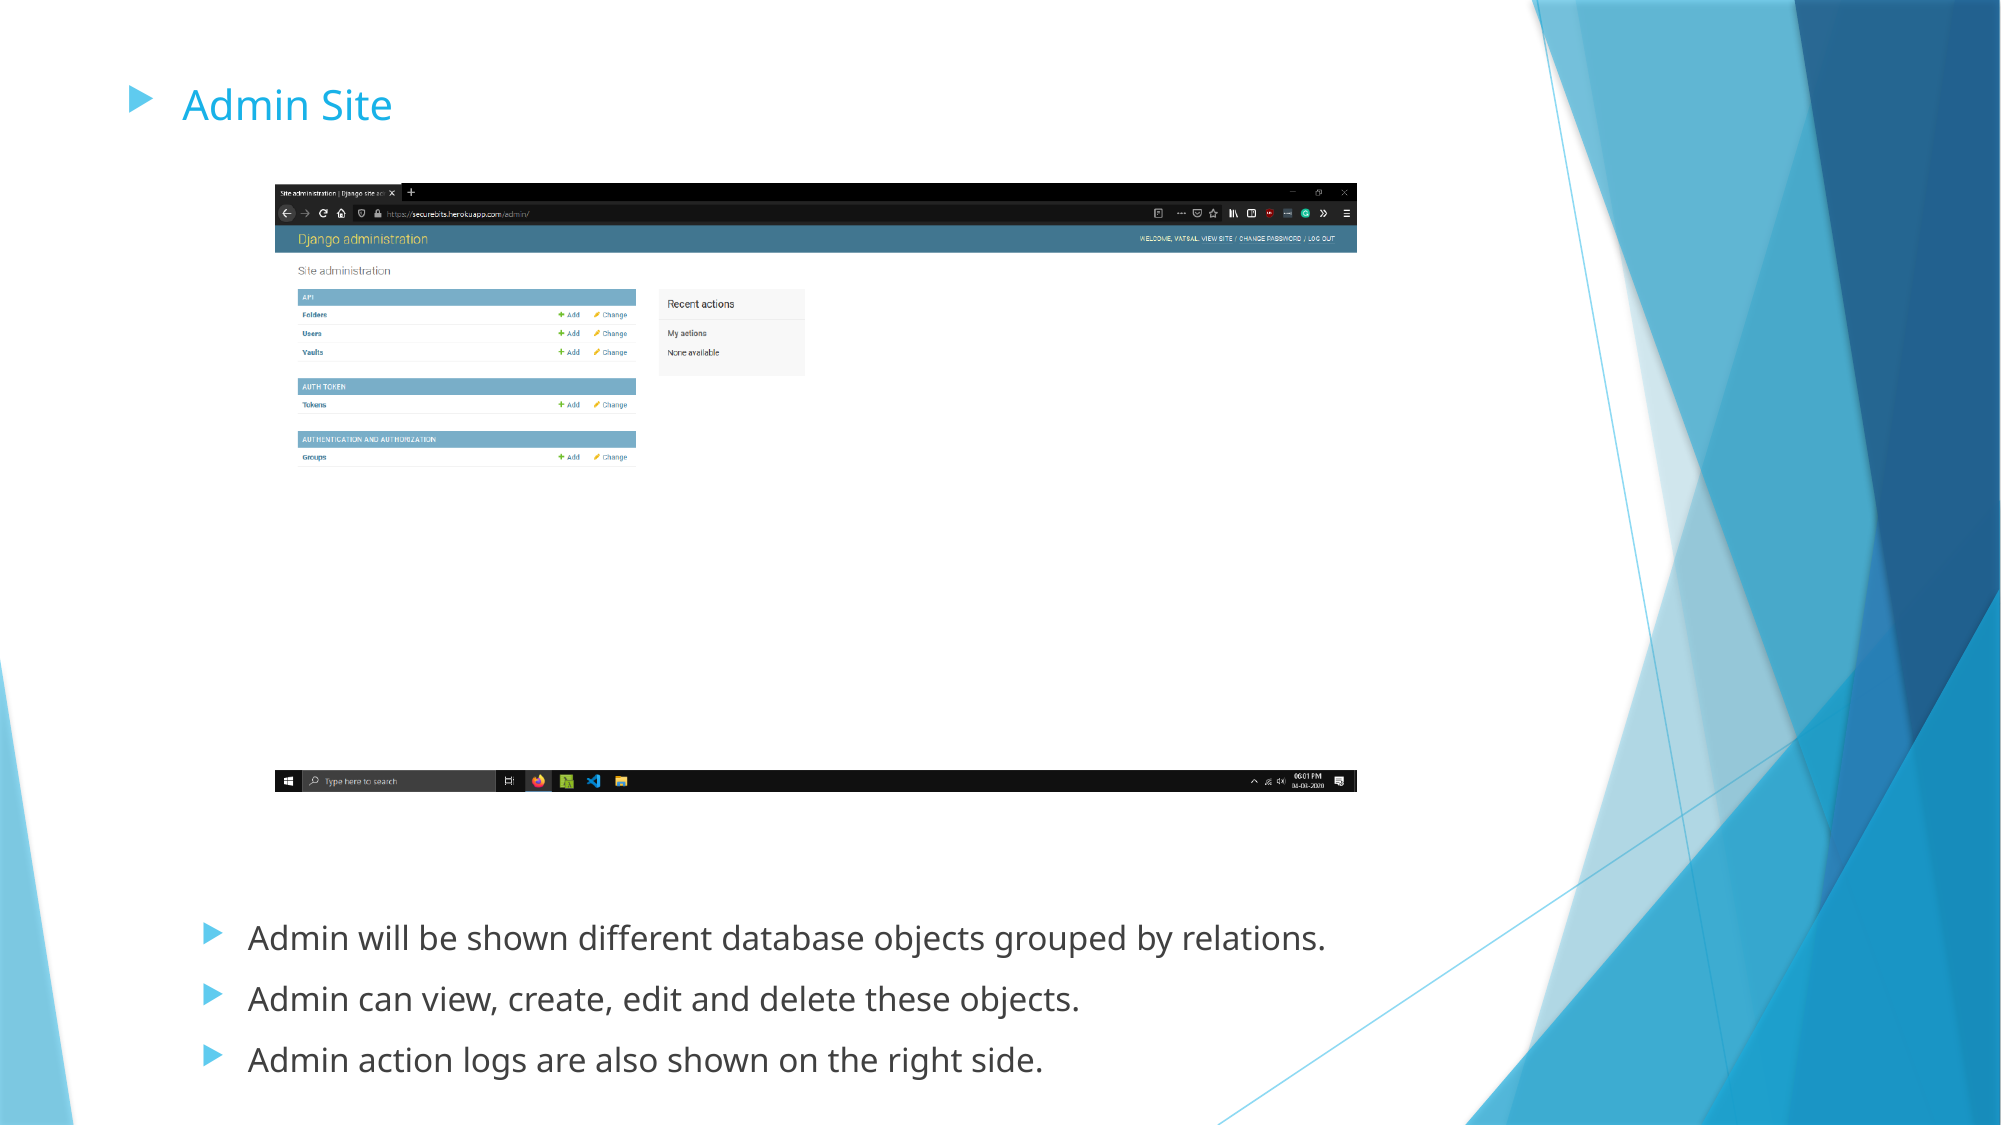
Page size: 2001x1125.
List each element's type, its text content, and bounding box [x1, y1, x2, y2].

list Admin Site Admin will be shown different database objects grouped by relations. Admin can view, create, edit and delete these objects. Admin action logs are also shown on the right side. [111, 71, 1522, 1087]
picture [275, 183, 1357, 792]
